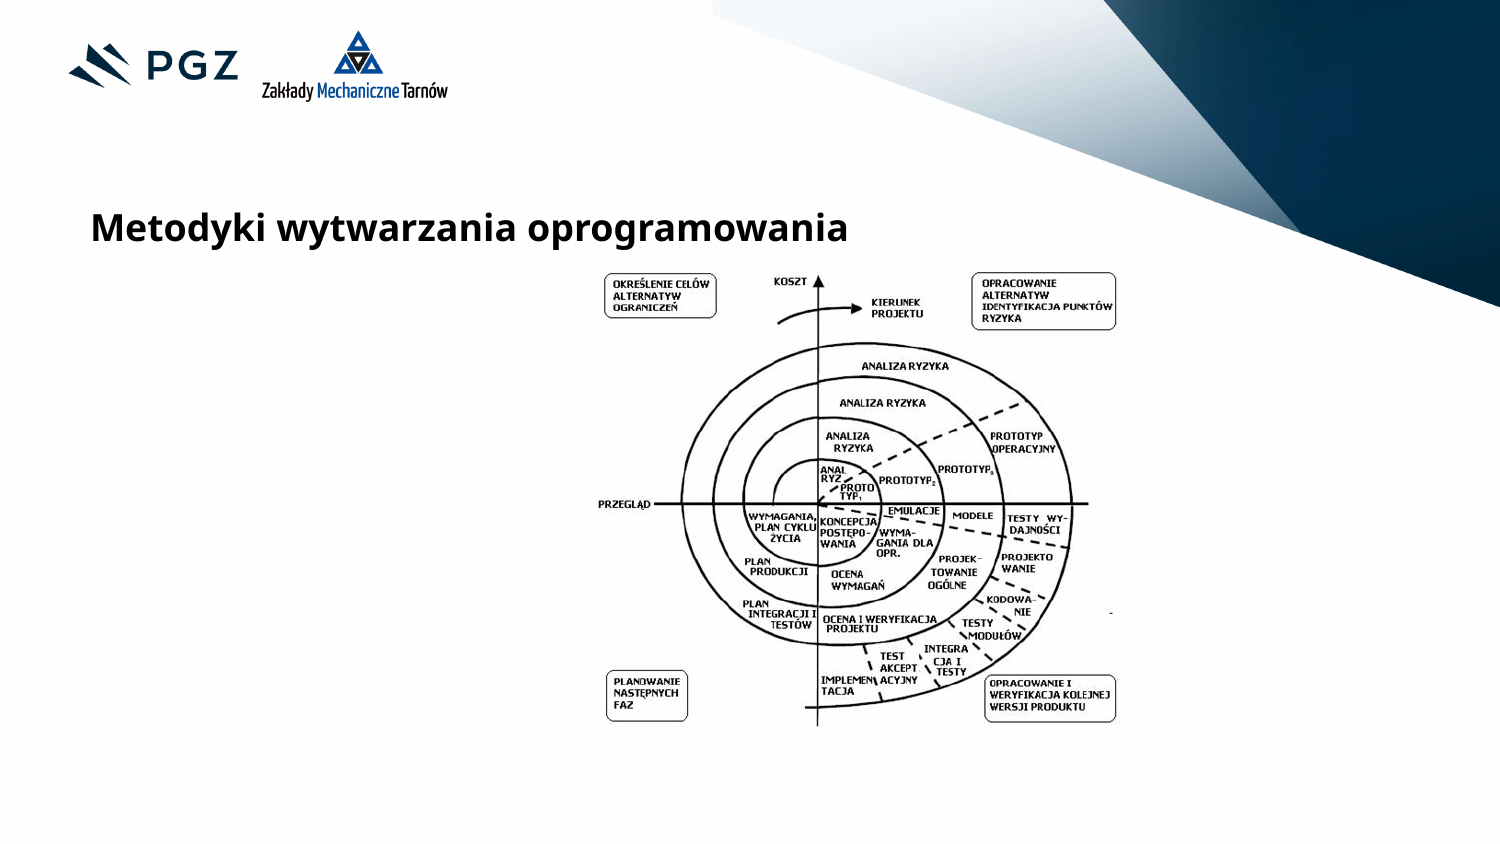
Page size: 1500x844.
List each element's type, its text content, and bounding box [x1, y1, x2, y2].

picture [0, 0, 1500, 844]
picture [596, 263, 1128, 728]
list Metodyki wytwarzania oprogramowania [75, 196, 1425, 754]
